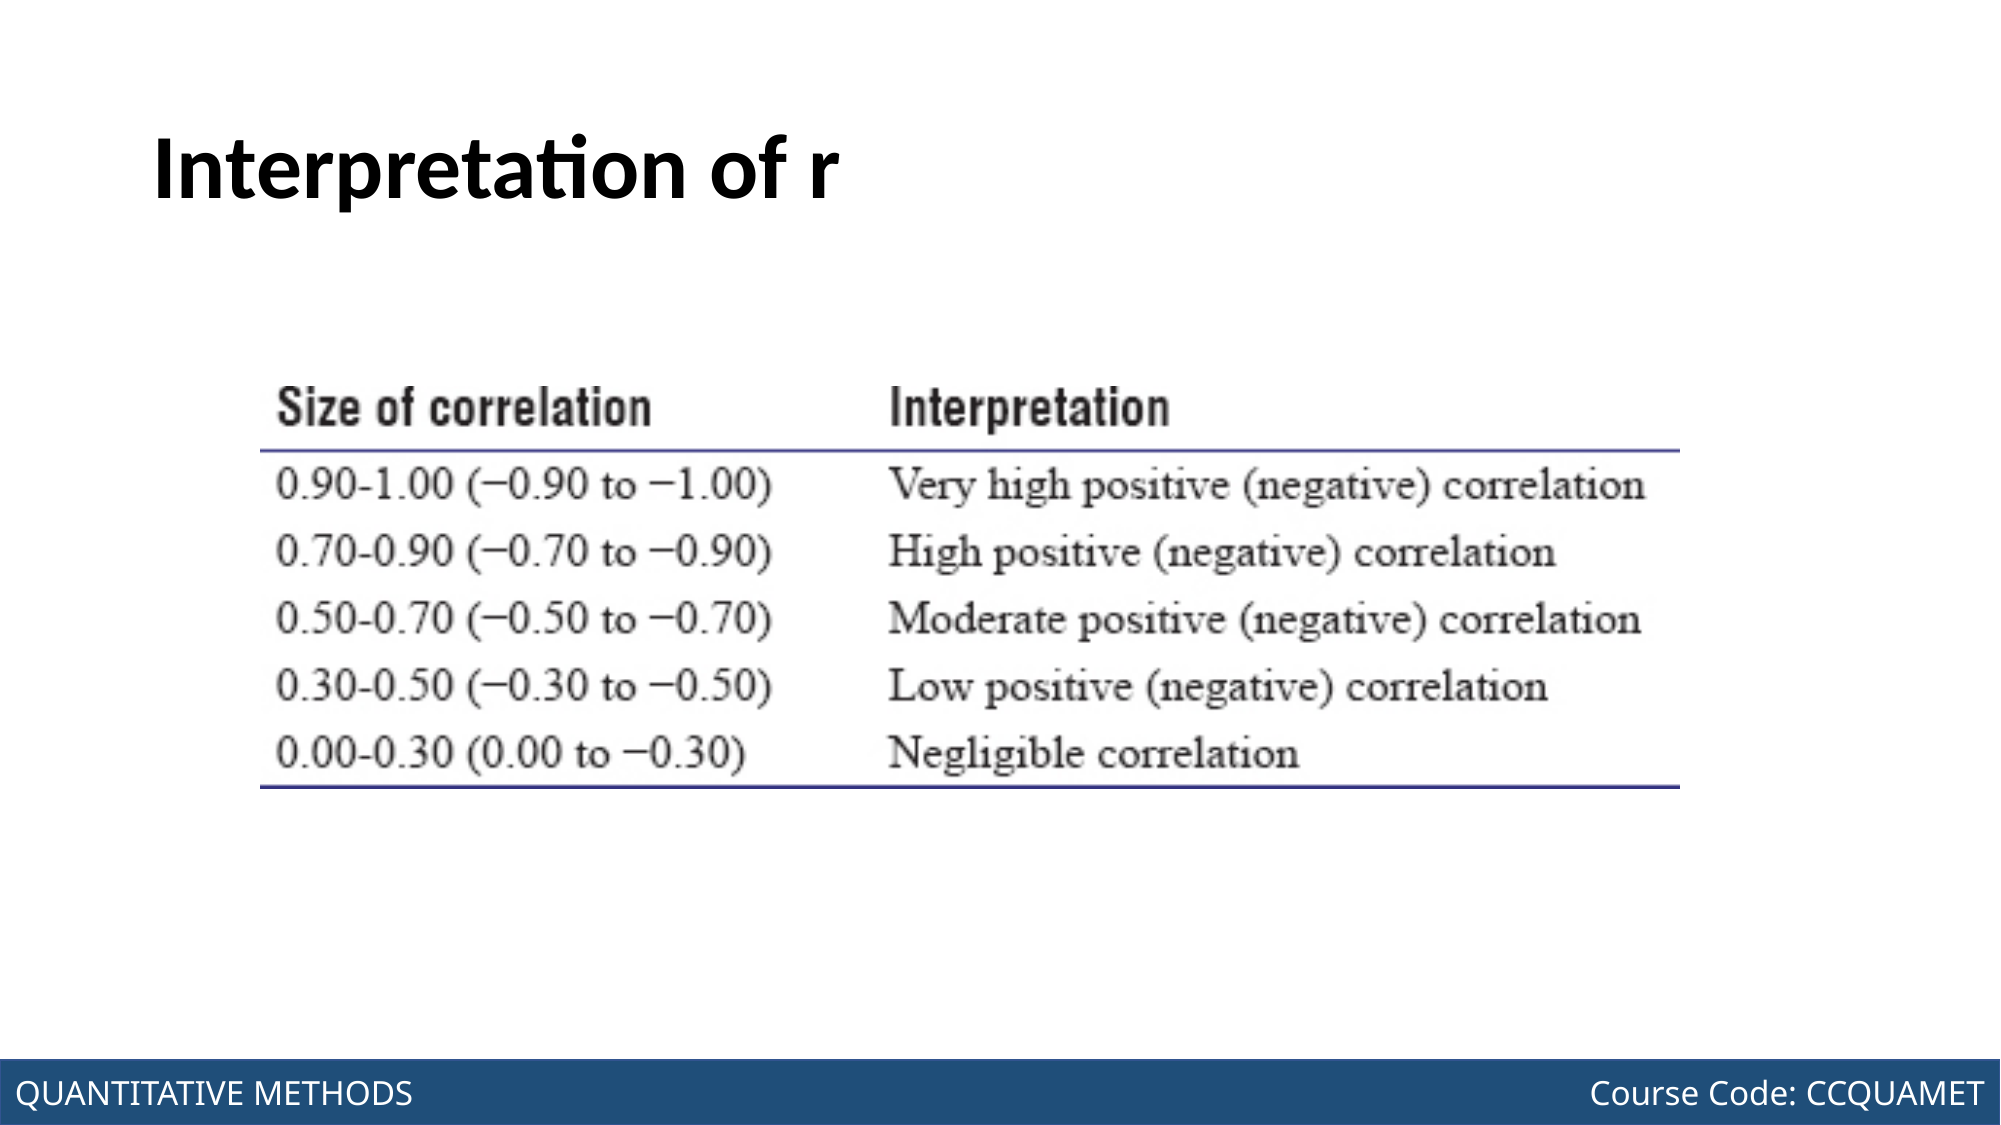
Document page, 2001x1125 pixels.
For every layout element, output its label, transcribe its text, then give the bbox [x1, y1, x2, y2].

picture [259, 386, 1680, 790]
text_box Course Code: CCQUAMET [1516, 1064, 2000, 1120]
title Interpretation of r [137, 59, 1863, 278]
text_box QUANTITATIVE METHODS [0, 1064, 595, 1120]
text_box [0, 1059, 2000, 1125]
